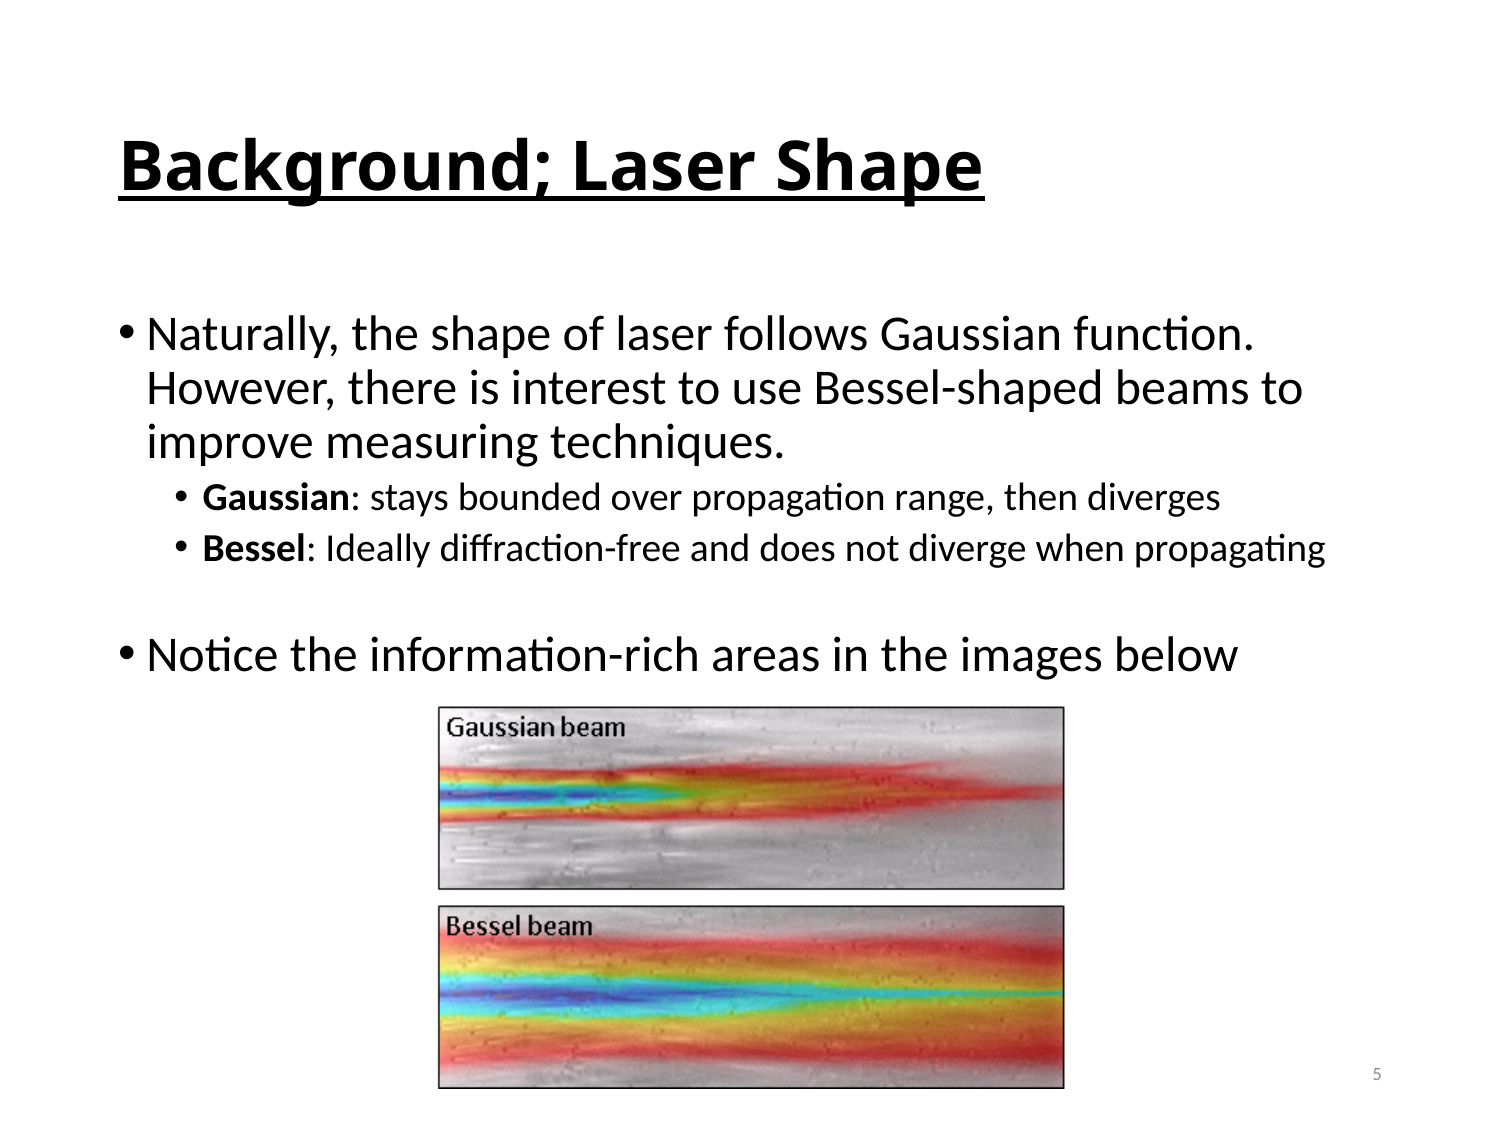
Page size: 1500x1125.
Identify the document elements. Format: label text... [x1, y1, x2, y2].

slide_number 5 [1059, 1042, 1397, 1103]
list Naturally, the shape of laser follows Gaussian function. However, there is interest to use Bessel-shaped beams to improve measuring techniques. Gaussian: stays bounded over propagation range, then diverges Bessel: Ideally diffraction-free and does not diverge when propagating Notice the information-rich areas in the images below [103, 299, 1397, 1014]
title Background; Laser Shape [103, 59, 1397, 278]
picture [429, 699, 1071, 1089]
